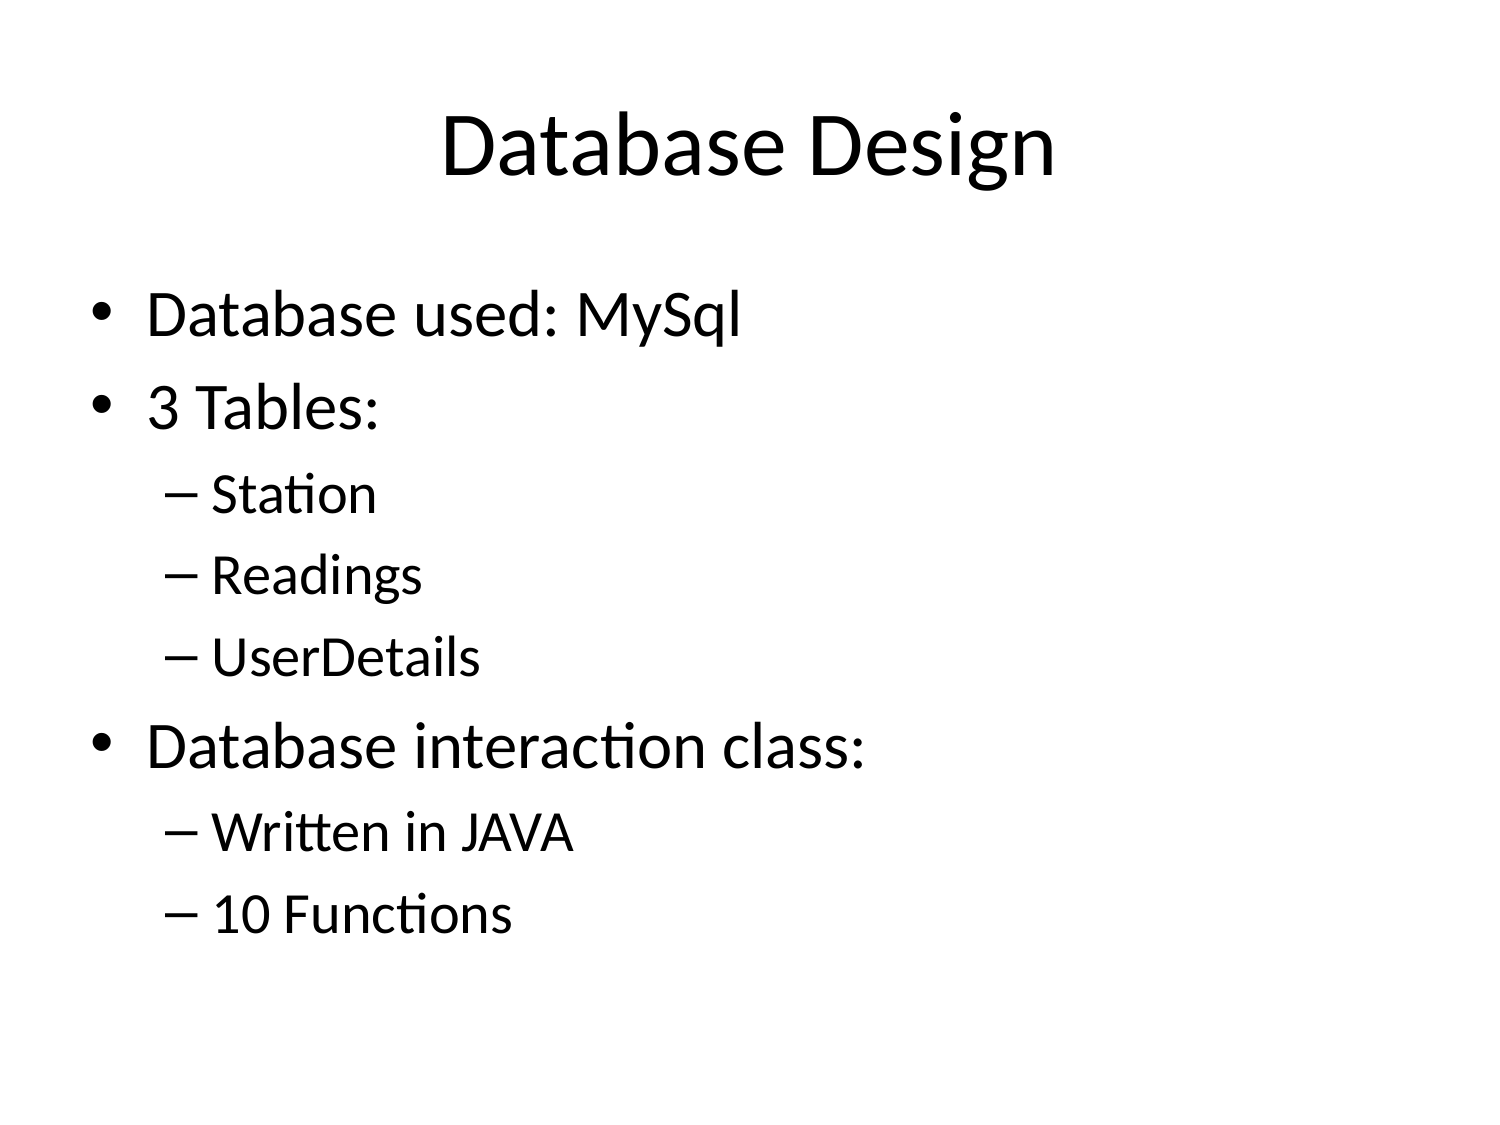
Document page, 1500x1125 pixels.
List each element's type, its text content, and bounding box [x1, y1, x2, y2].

list Database used: MySql 3 Tables: Station Readings UserDetails Database interaction class: Written in JAVA 10 Functions [75, 262, 1425, 1005]
title Database Design [75, 45, 1425, 233]
